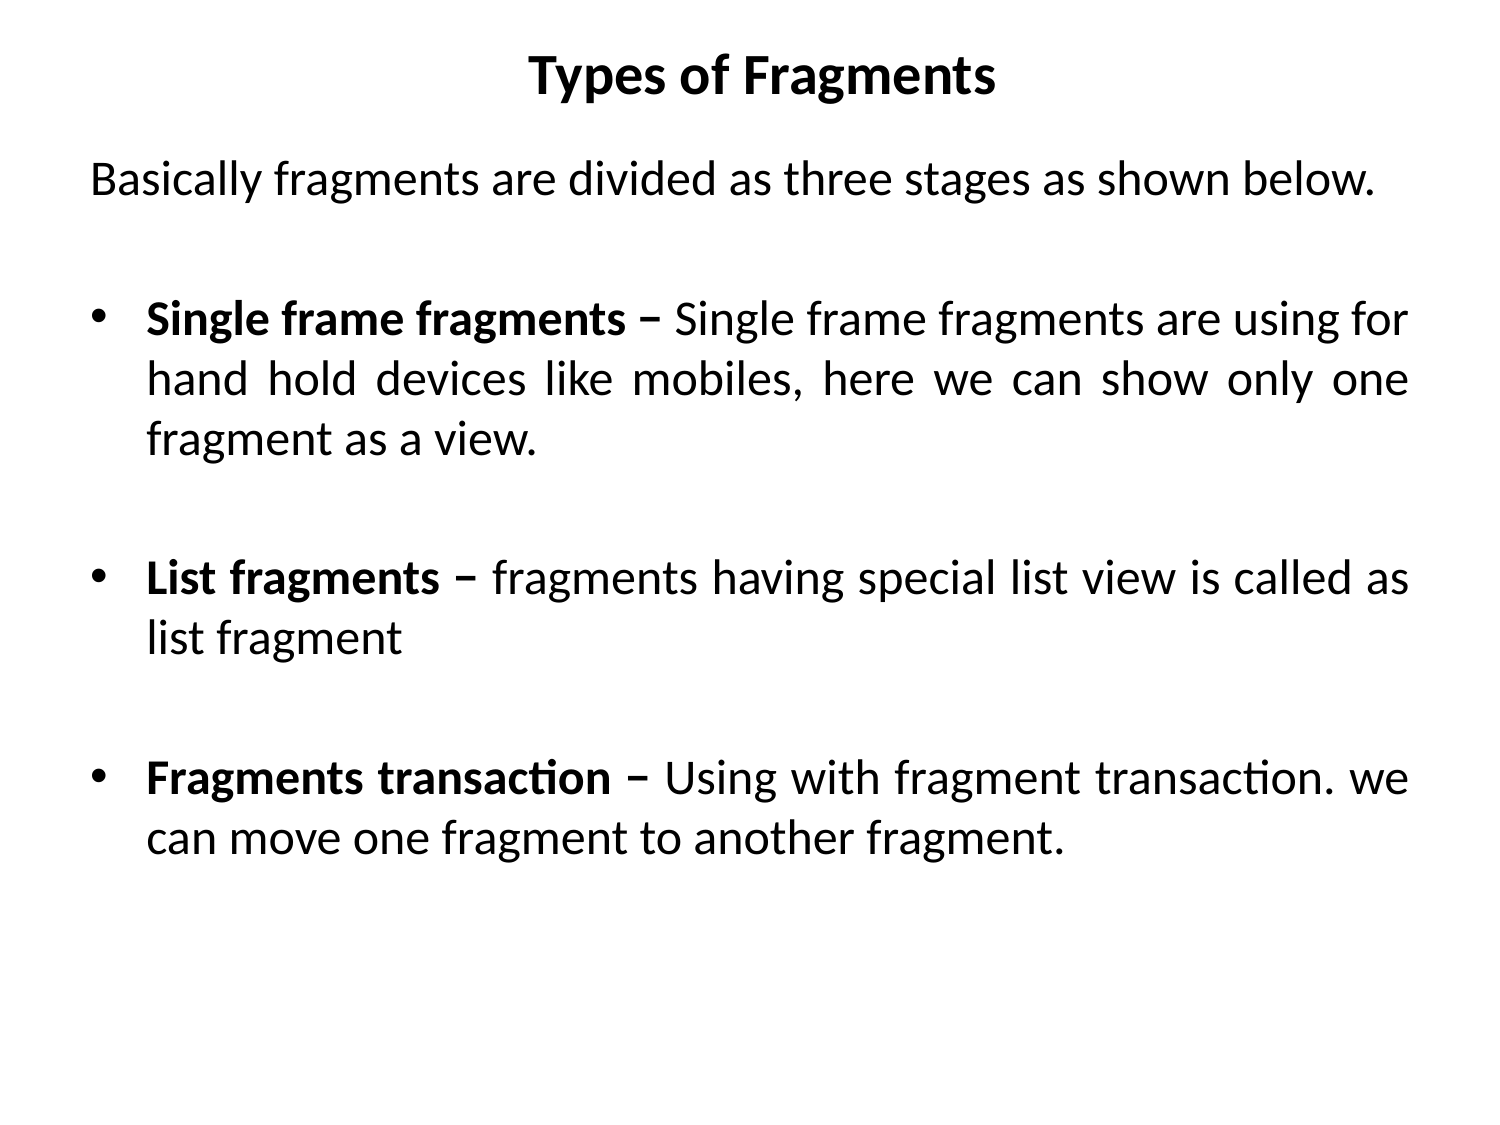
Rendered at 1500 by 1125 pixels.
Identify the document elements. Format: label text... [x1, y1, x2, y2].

title Types of Fragments [87, 24, 1438, 118]
list Basically fragments are divided as three stages as shown below. Single frame fragments − Single frame fragments are using for hand hold devices like mobiles, here we can show only one fragment as a view. List fragments − fragments having special list view is called as list fragment Fragments transaction − Using with fragment transaction. we can move one fragment to another fragment. [75, 137, 1425, 1005]
